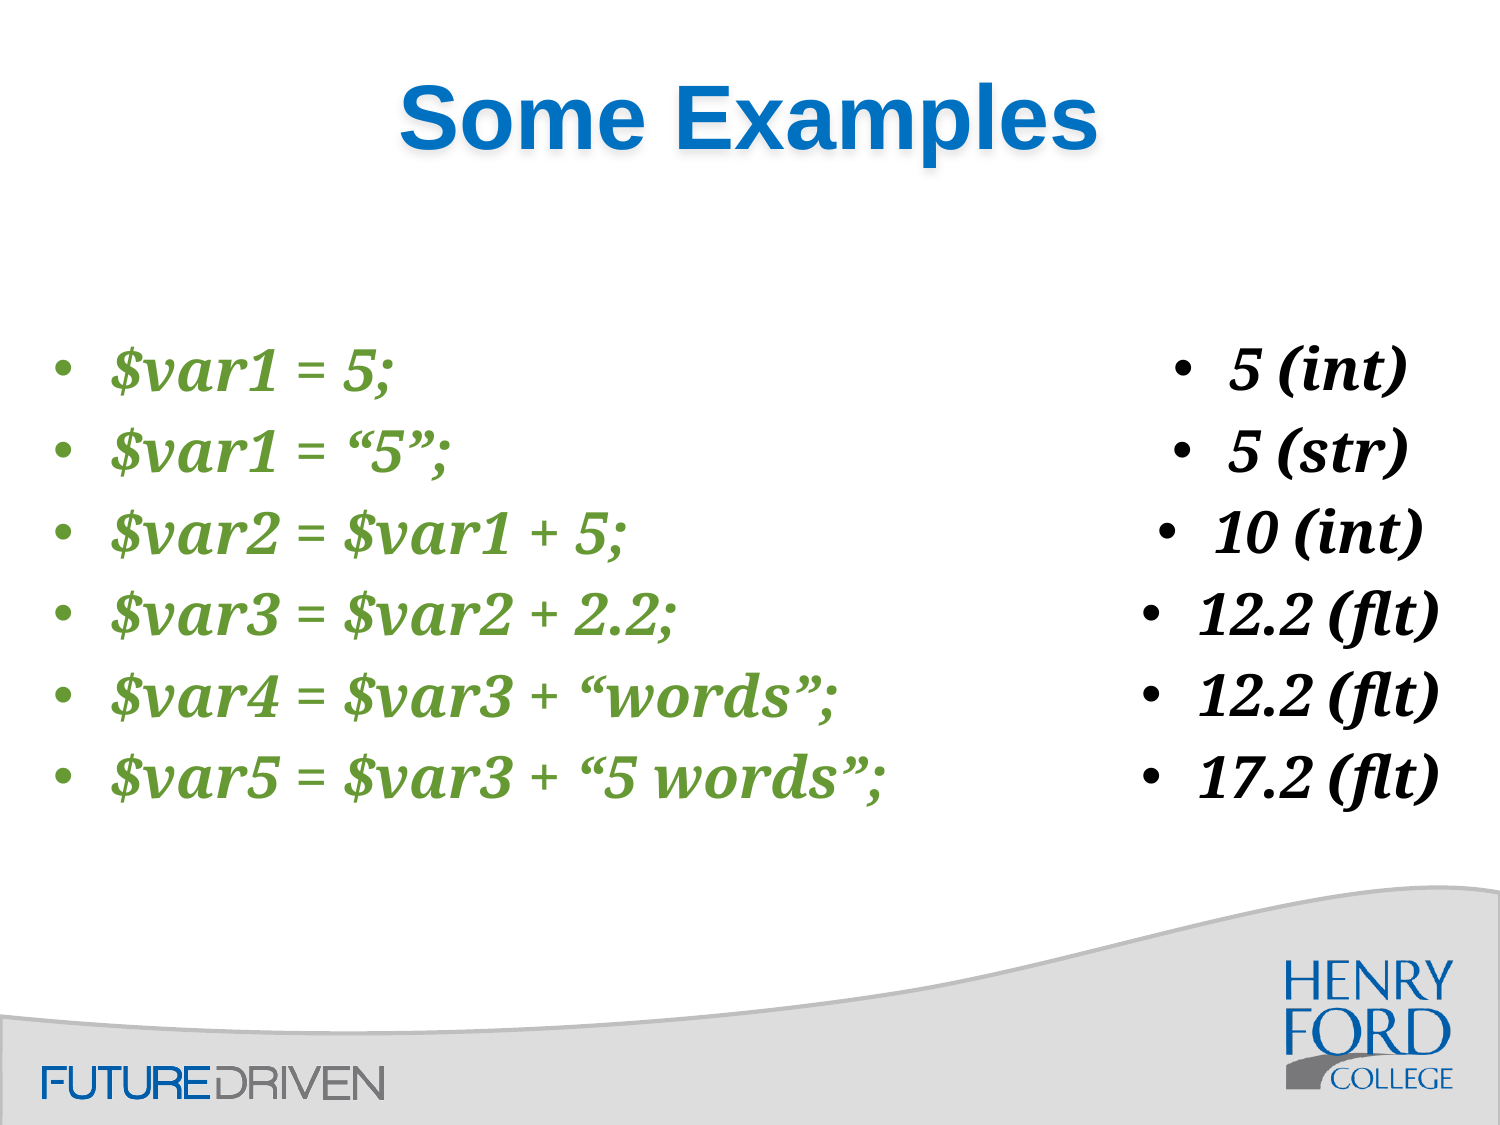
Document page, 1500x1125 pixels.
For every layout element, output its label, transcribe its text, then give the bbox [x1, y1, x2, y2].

title Some Examples [75, 50, 1425, 177]
text_box 5 (int) 5 (str) 10 (int) 12.2 (flt) 12.2 (flt) 17.2 (flt) [999, 324, 1500, 1125]
text_box $var1 = 5; $var1 = “5”; $var2 = $var1 + 5; $var3 = $var2 + 2.2; $var4 = $var3 + “words”; $var5 = $var3 + “5 words”; [38, 325, 983, 1125]
